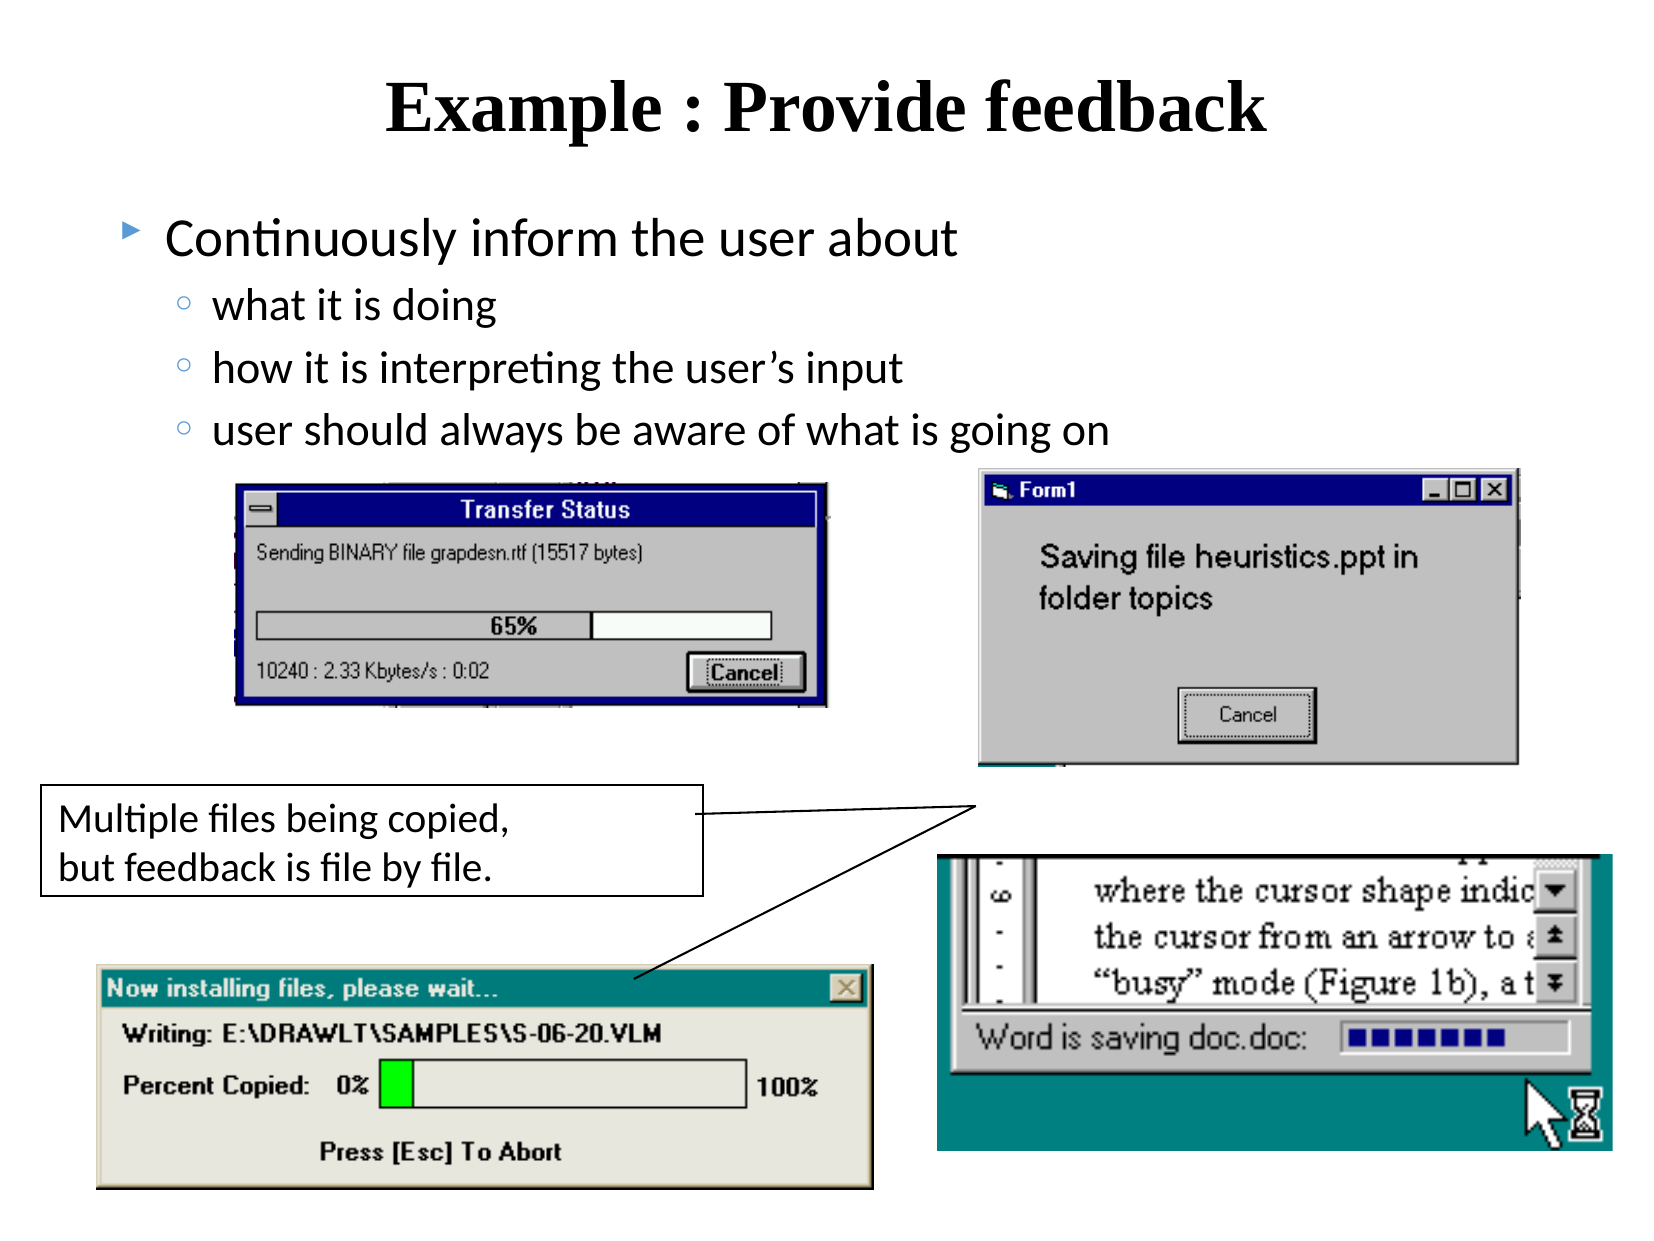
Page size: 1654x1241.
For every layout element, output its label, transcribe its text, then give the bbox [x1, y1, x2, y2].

picture [96, 964, 874, 1190]
picture [234, 482, 831, 708]
text_box Example : Provide feedback [82, 49, 1571, 179]
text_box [936, 854, 1614, 1151]
text_box Continuously inform the user about what it is doing how it is interpreting the user’s input user should always be aware of what is going on [82, 192, 1571, 455]
text_box Multiple files being copied, but feedback is file by file. [41, 785, 976, 964]
picture [978, 468, 1521, 767]
